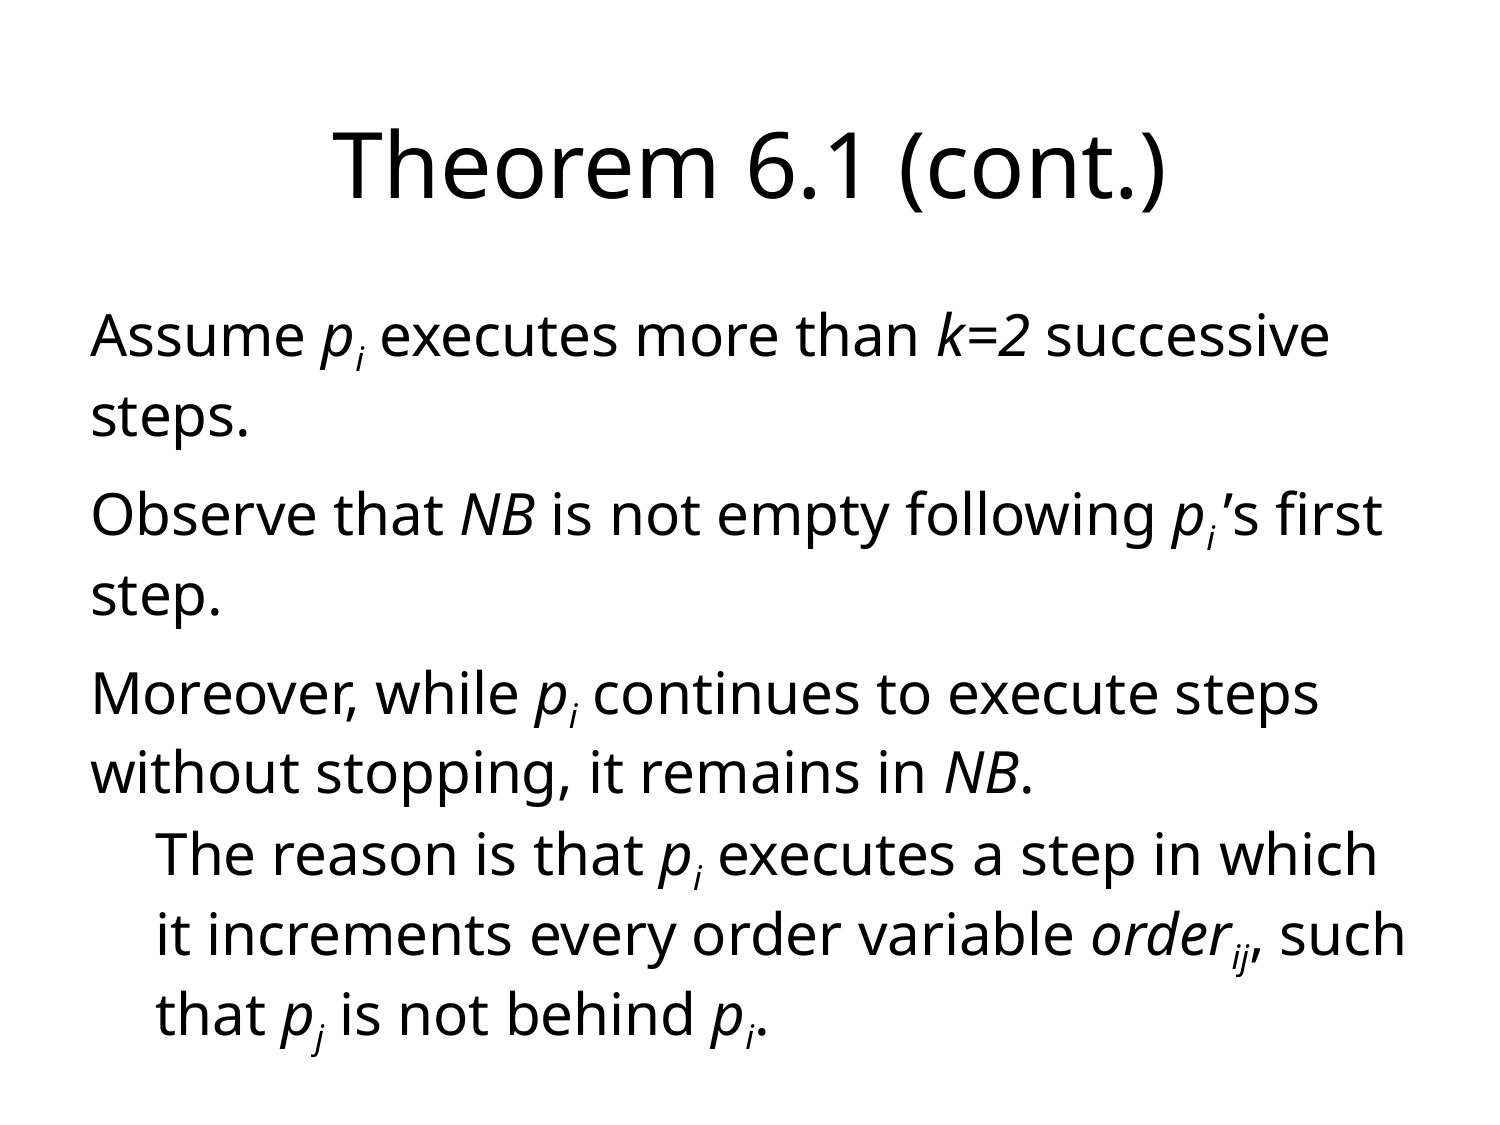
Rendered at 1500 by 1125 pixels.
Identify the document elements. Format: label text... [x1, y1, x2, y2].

list Assume pi executes more than k=2 successive steps. Observe that NB is not empty following pi ’s first step. Moreover, while pi continues to execute steps without stopping, it remains in NB. The reason is that pi executes a step in which it increments every order variable orderij, such that pj is not behind pi. [74, 290, 1426, 1036]
title Theorem 6.1 (cont.) [74, 67, 1426, 256]
